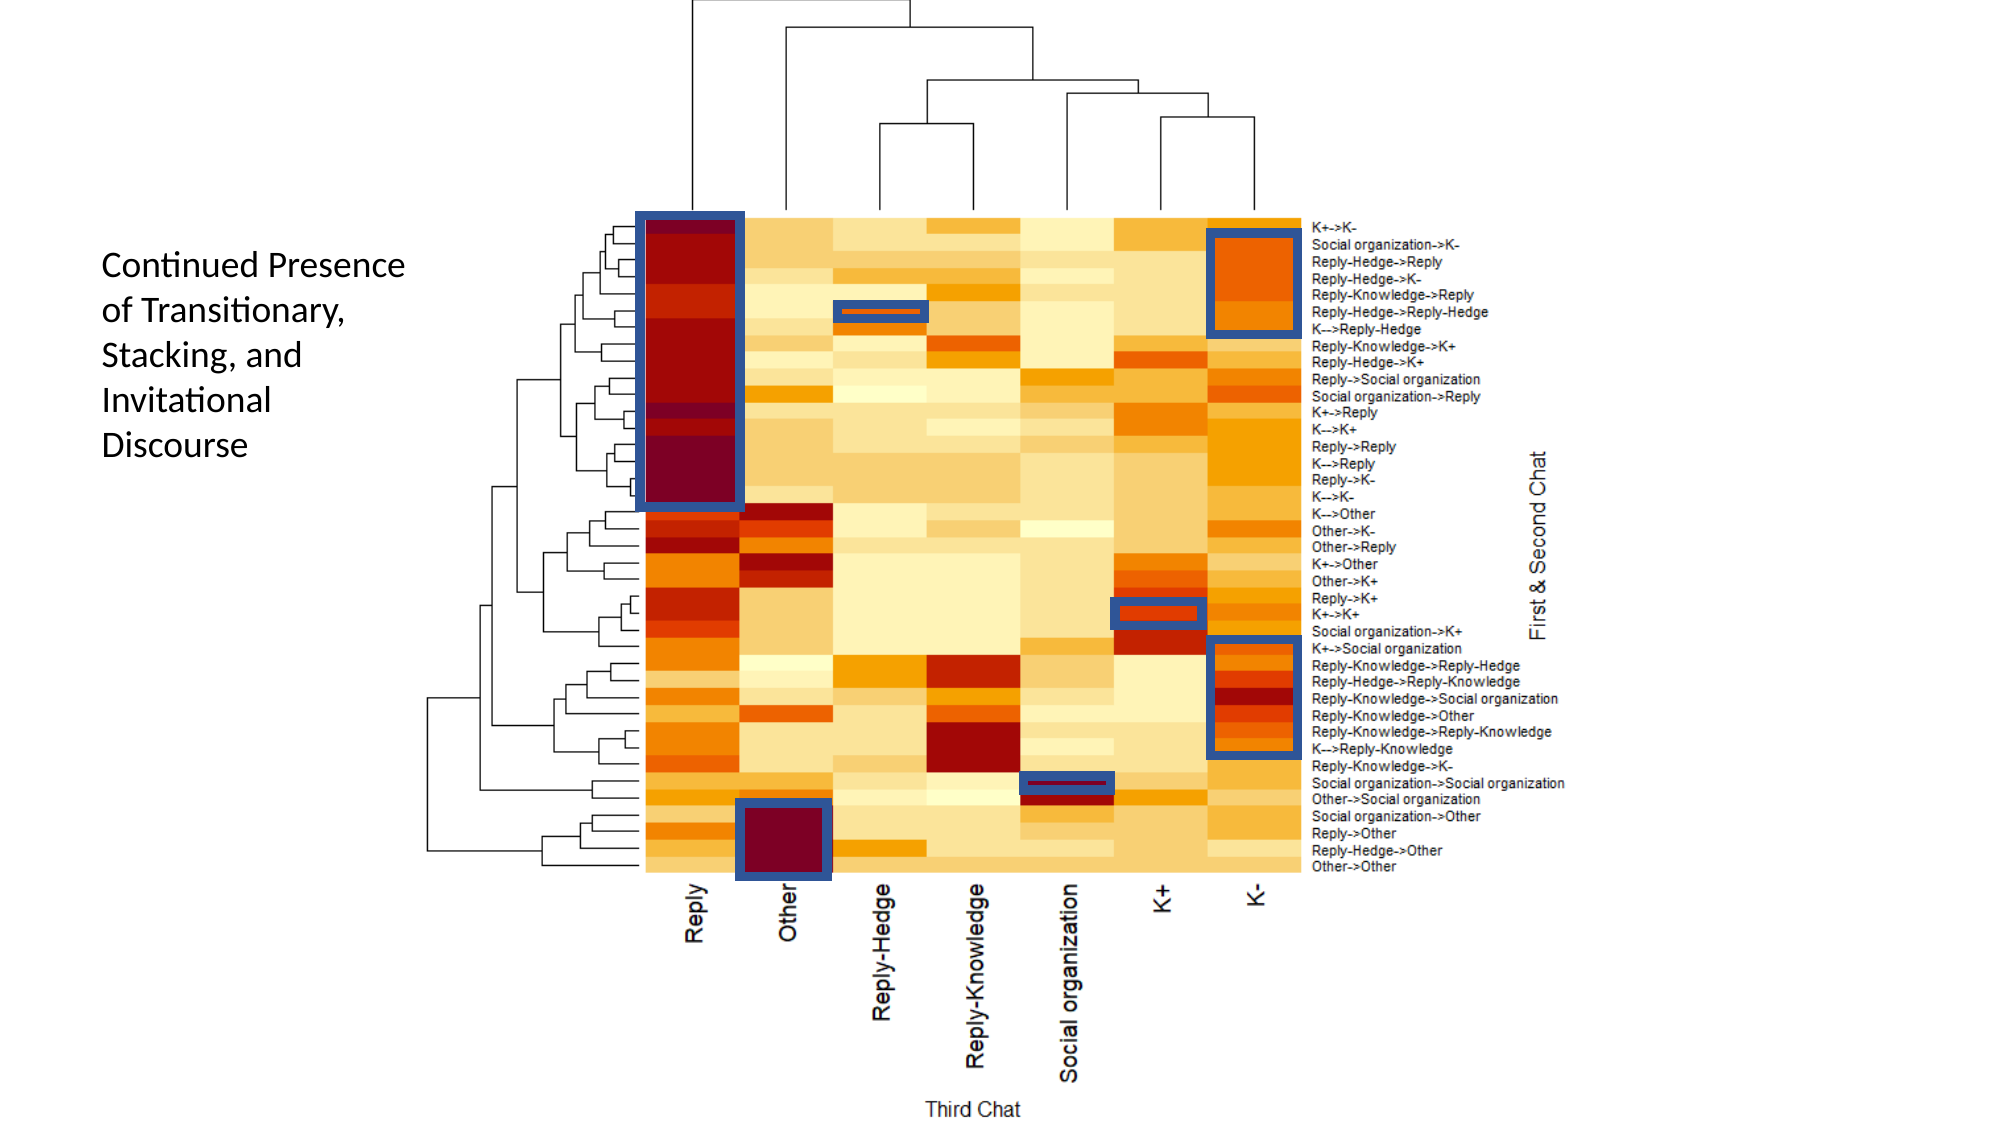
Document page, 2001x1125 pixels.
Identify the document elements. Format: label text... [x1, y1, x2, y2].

text_box Continued Presence of Transitionary, Stacking, and Invitational Discourse [86, 232, 389, 473]
picture [389, 0, 1610, 1125]
